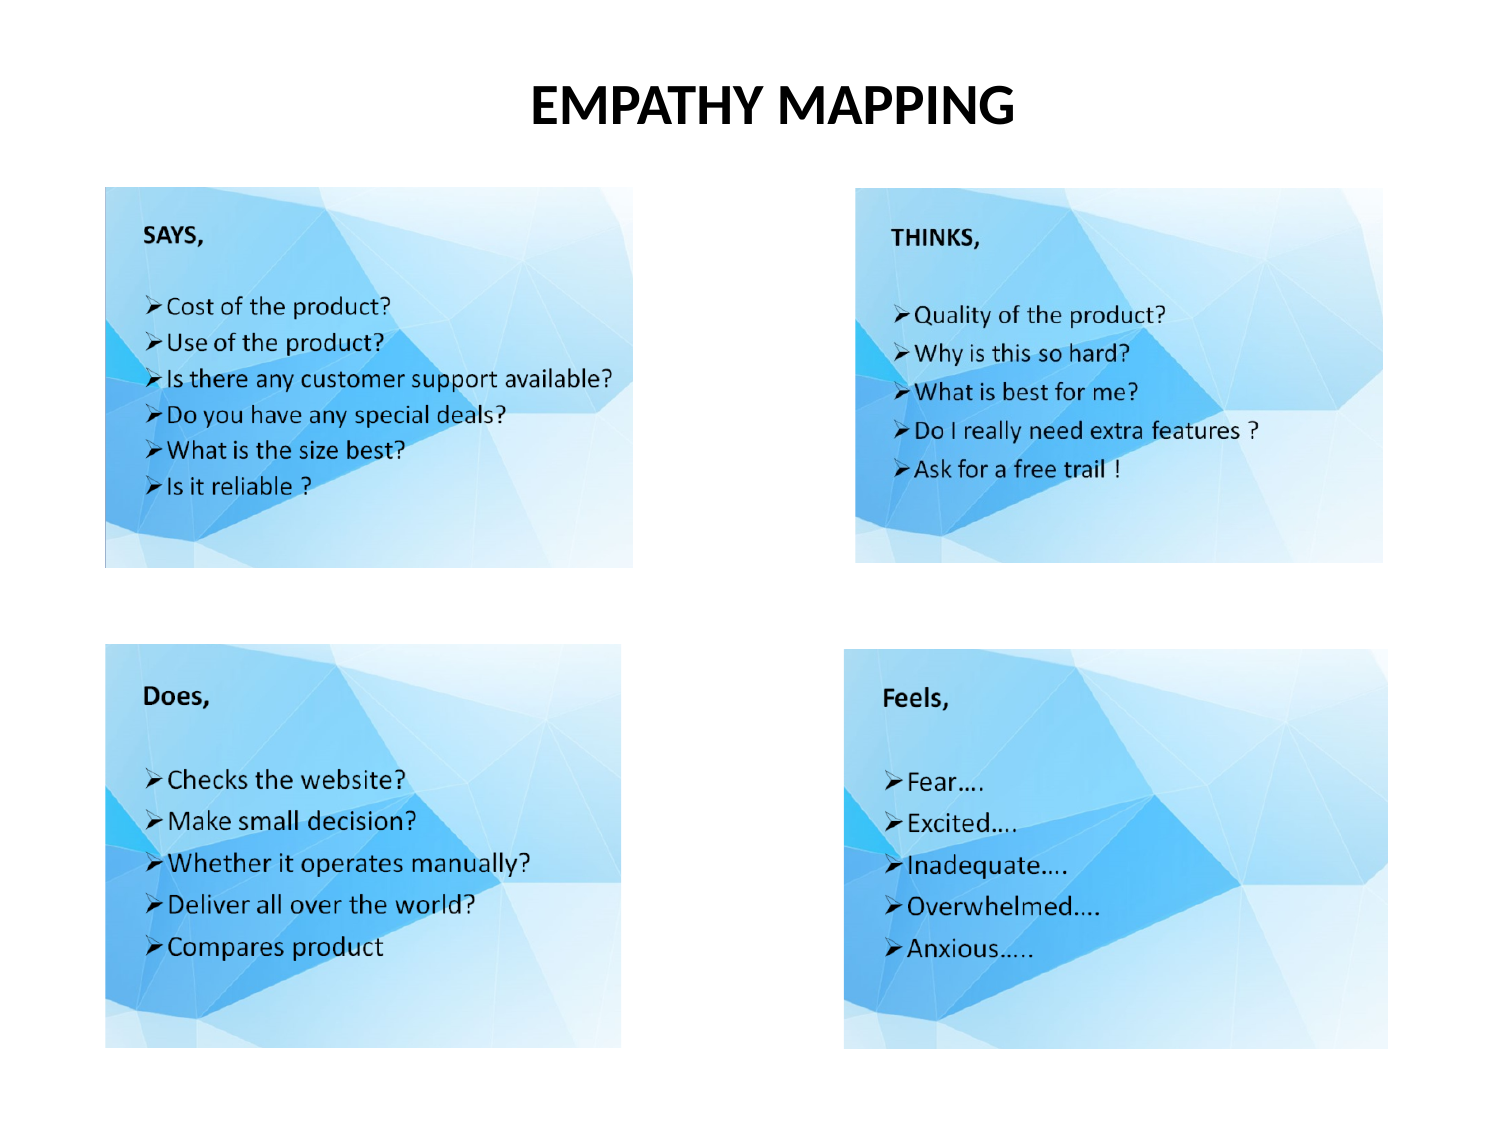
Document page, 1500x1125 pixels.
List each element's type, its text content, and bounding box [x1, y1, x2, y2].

picture [105, 644, 622, 1048]
picture [855, 187, 1383, 563]
picture [105, 187, 633, 569]
text_box EMPATHY MAPPING [515, 58, 1184, 144]
picture [843, 648, 1389, 1049]
